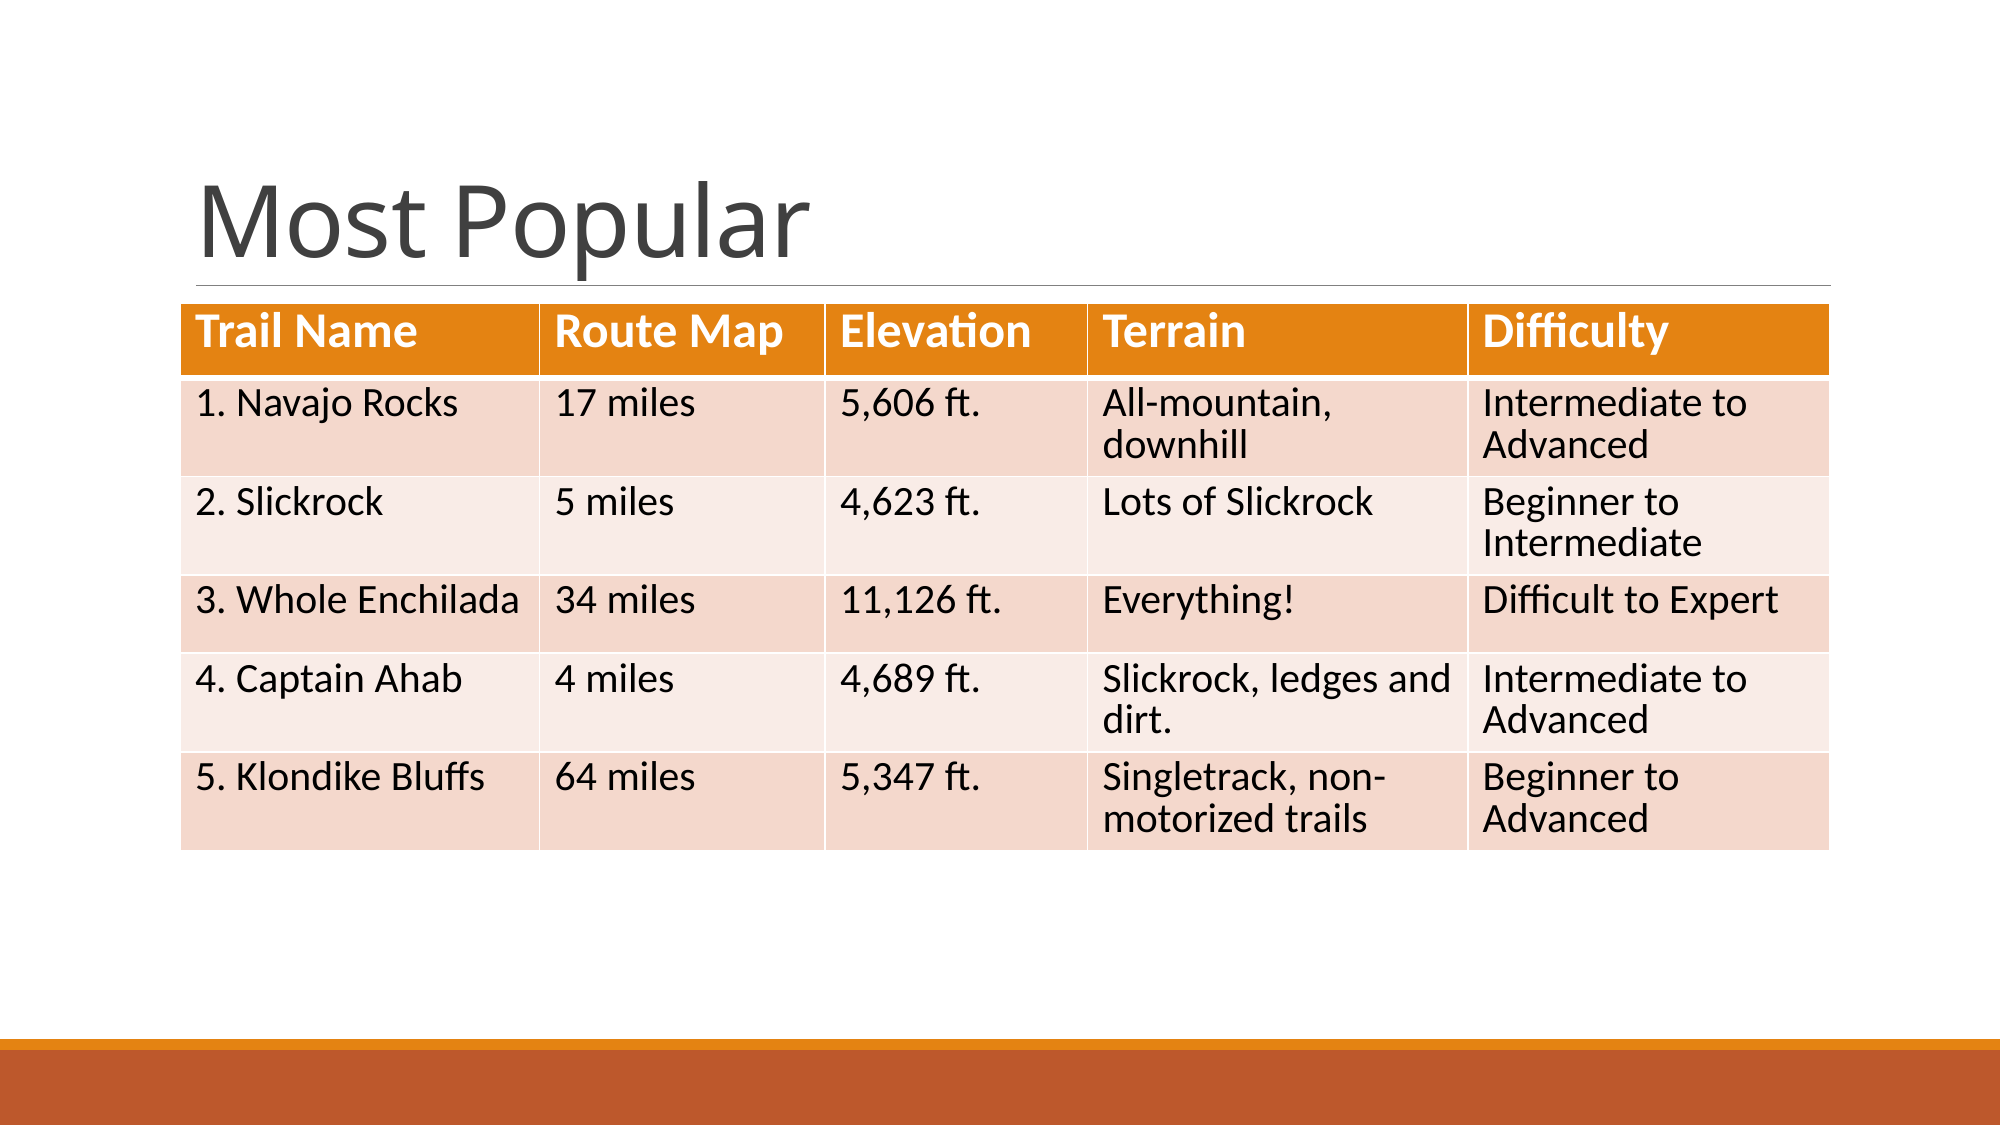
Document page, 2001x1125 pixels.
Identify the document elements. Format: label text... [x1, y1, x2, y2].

table_cell 5 miles [540, 477, 824, 574]
table_cell Difficult to Expert [1469, 576, 1829, 652]
table_cell 11,126 ft. [826, 576, 1087, 652]
table_cell Everything! [1088, 576, 1467, 652]
table_cell 17 miles [540, 381, 824, 476]
table_cell 5,347 ft. [826, 753, 1087, 850]
table_cell Intermediate to Advanced [1469, 381, 1829, 476]
table_header Route Map [540, 304, 824, 375]
table_cell 2. Slickrock [181, 477, 539, 574]
table_cell 4,689 ft. [826, 654, 1087, 751]
table_cell Beginner to Intermediate [1469, 477, 1829, 574]
table_cell Lots of Slickrock [1088, 477, 1467, 574]
table_header Terrain [1088, 304, 1467, 375]
title Most Popular [180, 47, 1830, 285]
table_cell 34 miles [540, 576, 824, 652]
table_cell 5,606 ft. [826, 381, 1087, 476]
table_cell 3. Whole Enchilada [181, 576, 539, 652]
table_header Difficulty [1469, 304, 1829, 375]
table_cell All-mountain, downhill [1088, 381, 1467, 476]
table_cell Beginner to Advanced [1469, 753, 1829, 850]
table_cell 64 miles [540, 753, 824, 850]
table_cell Slickrock, ledges and dirt. [1088, 654, 1467, 751]
table_header Trail Name [181, 304, 539, 375]
table_cell Singletrack, non-motorized trails [1088, 753, 1467, 850]
table_cell Intermediate to Advanced [1469, 654, 1829, 751]
table_cell 4,623 ft. [826, 477, 1087, 574]
table_cell 4 miles [540, 654, 824, 751]
table_header Elevation [826, 304, 1087, 375]
table_cell 1. Navajo Rocks [181, 381, 539, 476]
table_cell 5. Klondike Bluffs [181, 753, 539, 850]
table_cell 4. Captain Ahab [181, 654, 539, 751]
